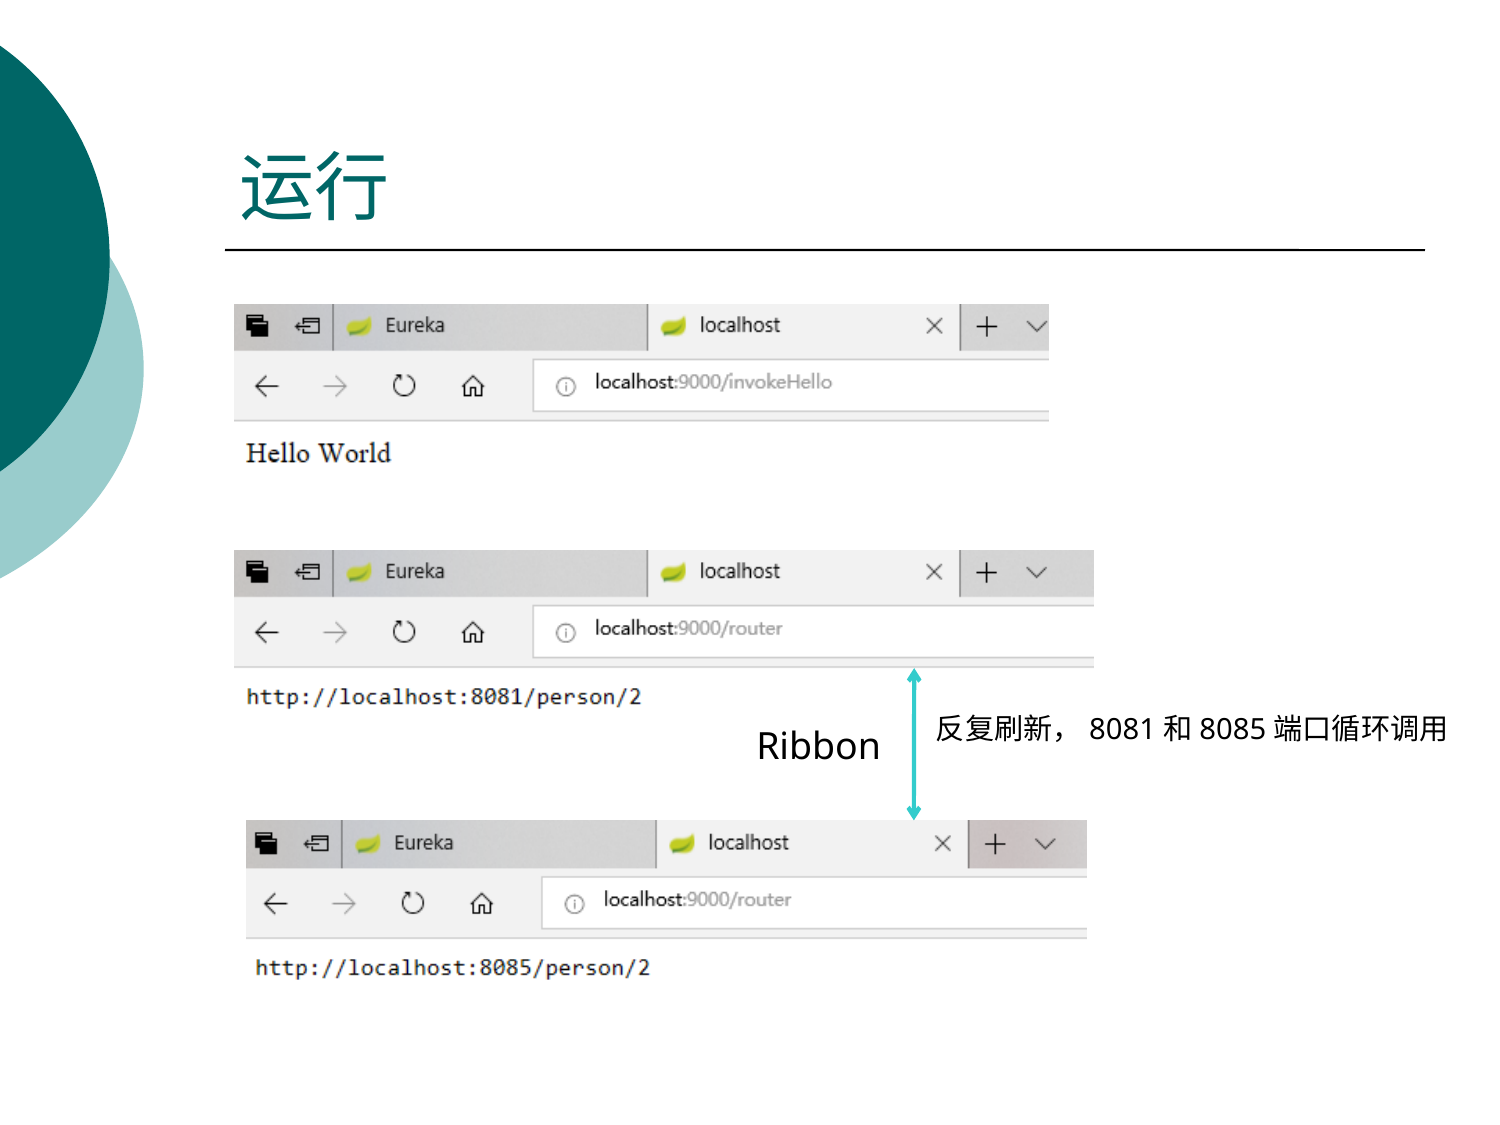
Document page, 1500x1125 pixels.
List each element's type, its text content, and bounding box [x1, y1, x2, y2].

text_box Ribbon [741, 750, 897, 775]
picture [234, 304, 1094, 750]
text_box 反复刷新，8081和8085端口循环调用 [921, 703, 1464, 753]
picture [246, 820, 1087, 1027]
title 运行 [224, 49, 1425, 238]
